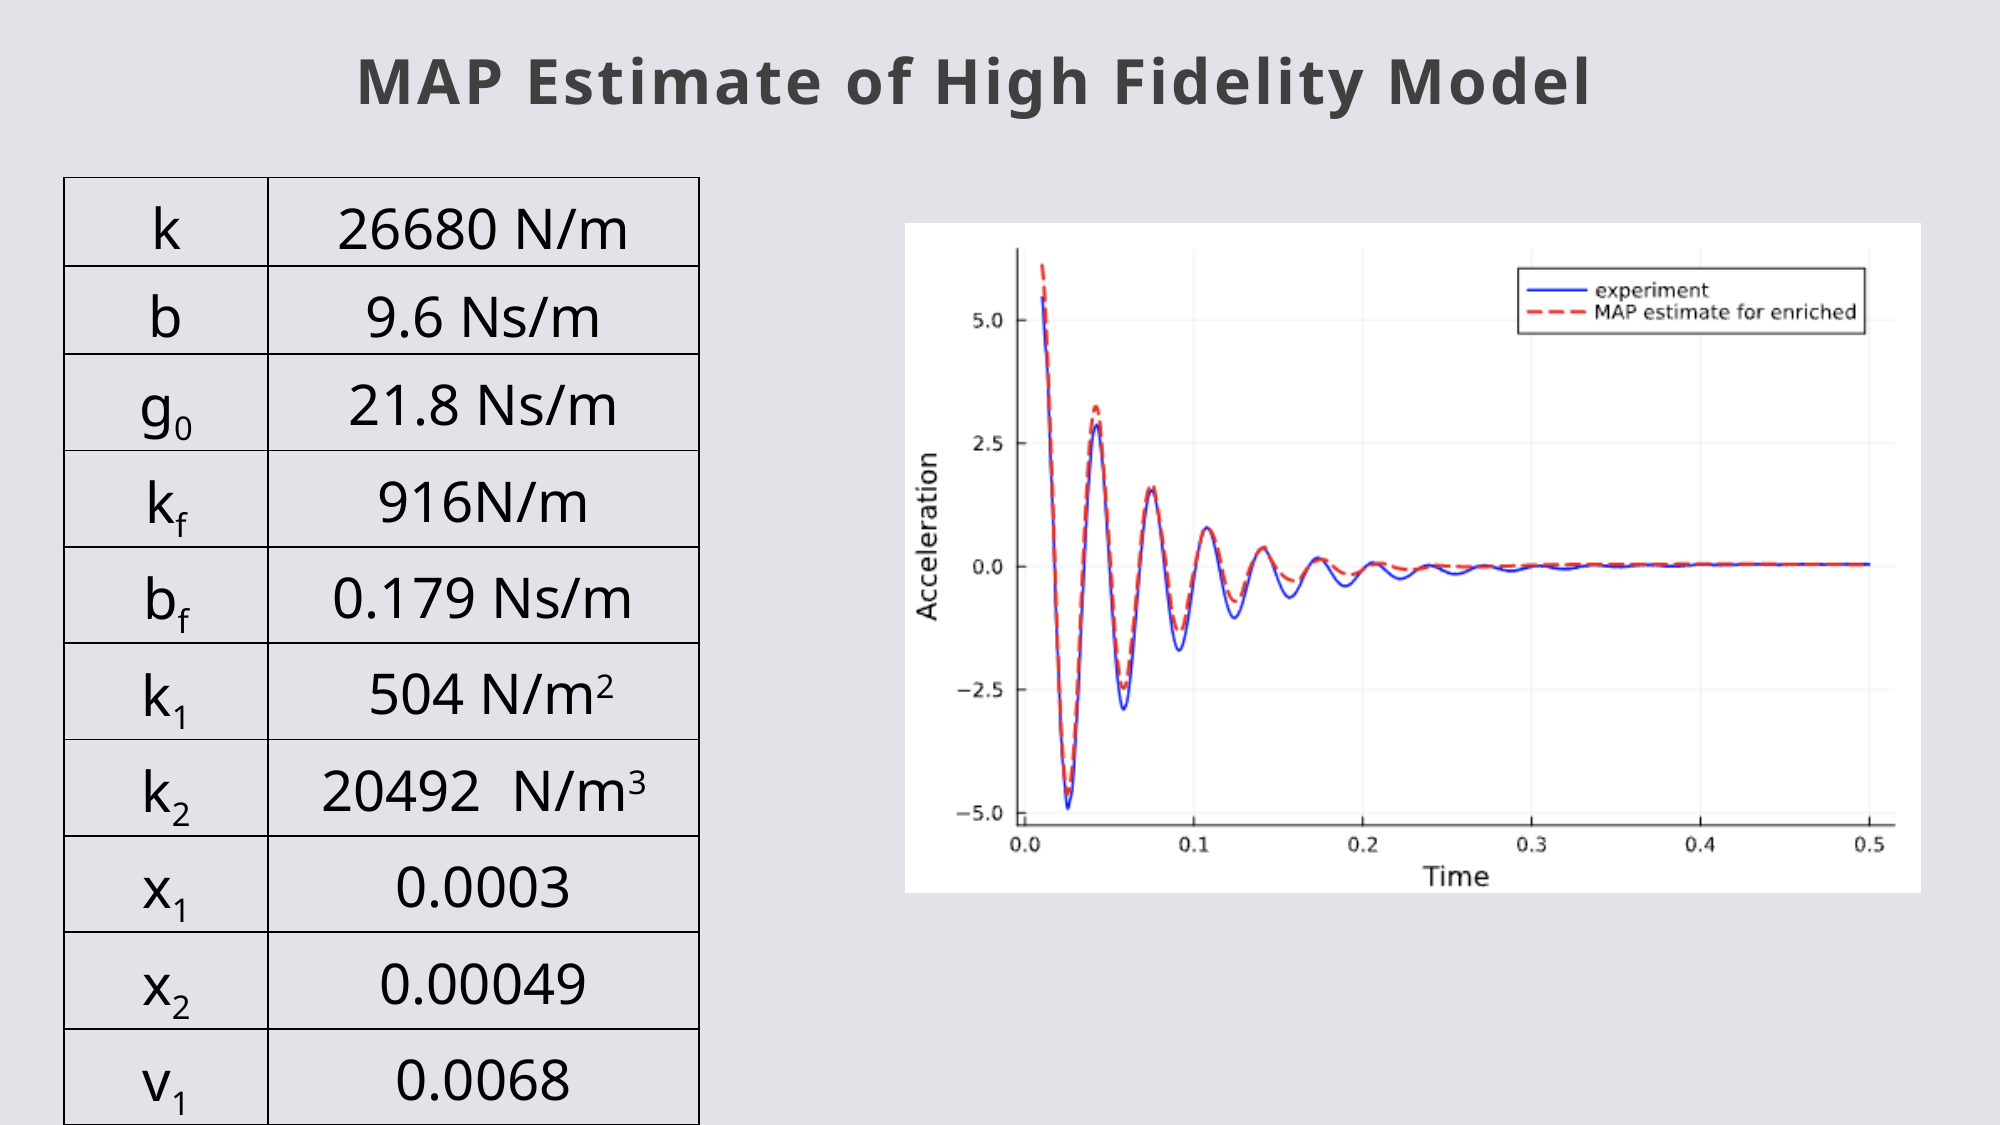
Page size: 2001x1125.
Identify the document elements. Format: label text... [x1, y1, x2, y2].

table_cell 0.00049 [269, 933, 698, 1028]
table_cell 20492 N/m3 [269, 740, 698, 835]
table_cell 0.179 Ns/m [269, 548, 698, 642]
table_cell b [65, 267, 267, 353]
table_cell k2 [65, 740, 267, 835]
table_cell k1 [65, 644, 267, 739]
table_cell x2 [65, 933, 267, 1028]
table_cell 0.0003 [269, 837, 698, 931]
table_header k [65, 178, 267, 265]
table_cell 21.8 Ns/m [269, 355, 698, 450]
table_cell bf [65, 548, 267, 642]
picture [905, 223, 1922, 894]
table_cell 9.6 Ns/m [269, 267, 698, 353]
table_cell 0.0068 [269, 1030, 698, 1124]
table_cell v1 [65, 1030, 267, 1124]
table_header 26680 N/m [269, 178, 698, 265]
table_cell 916N/m [269, 451, 698, 546]
table_cell kf [65, 451, 267, 546]
table_cell g0 [65, 355, 267, 450]
table_cell x1 [65, 837, 267, 931]
text_box MAP Estimate of High Fidelity Model [341, 16, 1659, 125]
table_cell 504 N/m2 [269, 644, 698, 739]
